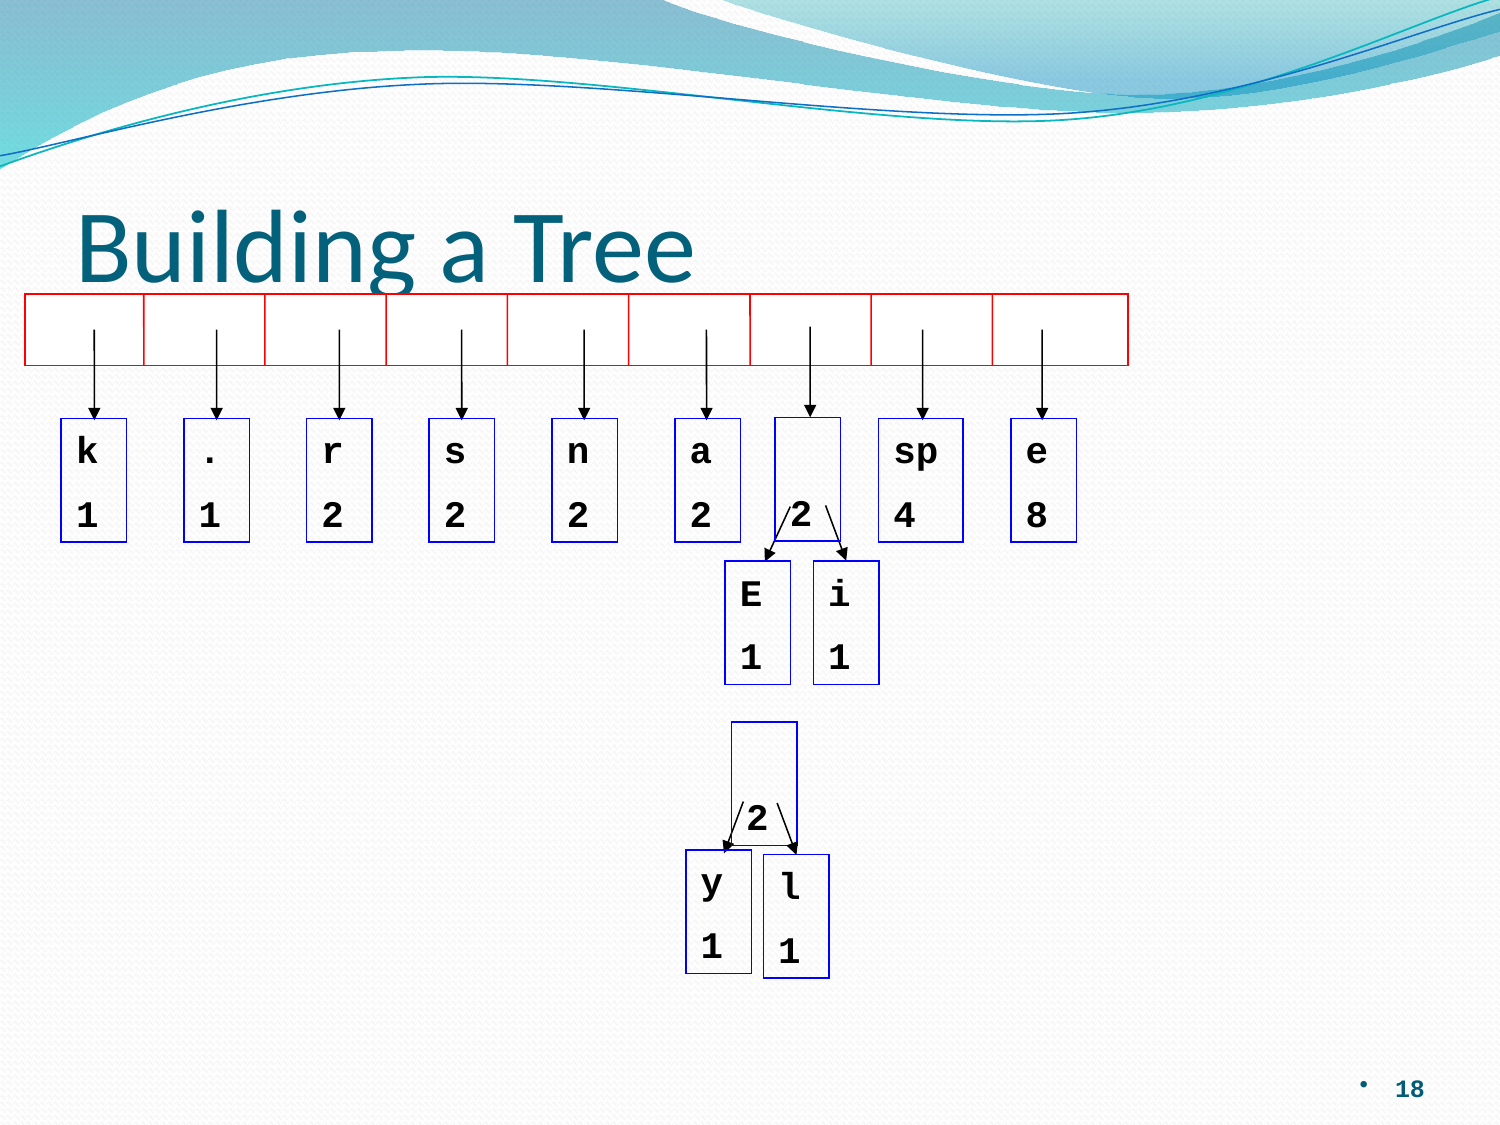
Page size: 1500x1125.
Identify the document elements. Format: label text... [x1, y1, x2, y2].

text_box [210, 329, 223, 418]
text_box k 1 [61, 418, 127, 543]
text_box [1036, 329, 1049, 418]
text_box [333, 329, 346, 418]
text_box E 1 [725, 561, 791, 685]
text_box e 8 [1010, 418, 1077, 543]
text_box l 1 [763, 854, 829, 979]
text_box [455, 329, 468, 418]
title Building a Tree [75, 115, 1438, 303]
text_box [993, 293, 1129, 366]
text_box [803, 326, 817, 418]
text_box [629, 293, 750, 366]
text_box [751, 293, 871, 366]
text_box [700, 329, 713, 418]
text_box [577, 329, 591, 418]
text_box [872, 293, 992, 366]
text_box r 2 [306, 418, 373, 543]
text_box . 1 [183, 418, 250, 543]
text_box [88, 329, 101, 418]
text_box sp 4 [878, 418, 963, 543]
text_box [836, 541, 848, 561]
text_box [764, 541, 776, 561]
text_box [508, 293, 628, 366]
text_box 2 [774, 417, 841, 541]
text_box i 1 [813, 561, 879, 685]
slide_number 18 [1299, 1042, 1425, 1103]
text_box [144, 293, 264, 366]
text_box [916, 329, 929, 418]
text_box 2 [731, 721, 797, 846]
text_box [722, 834, 732, 849]
text_box s 2 [429, 418, 495, 543]
text_box y 1 [685, 849, 752, 974]
text_box [24, 293, 143, 366]
text_box [777, 803, 798, 855]
text_box [387, 293, 507, 366]
text_box n 2 [552, 418, 618, 543]
text_box [265, 293, 386, 366]
text_box a 2 [674, 418, 741, 543]
